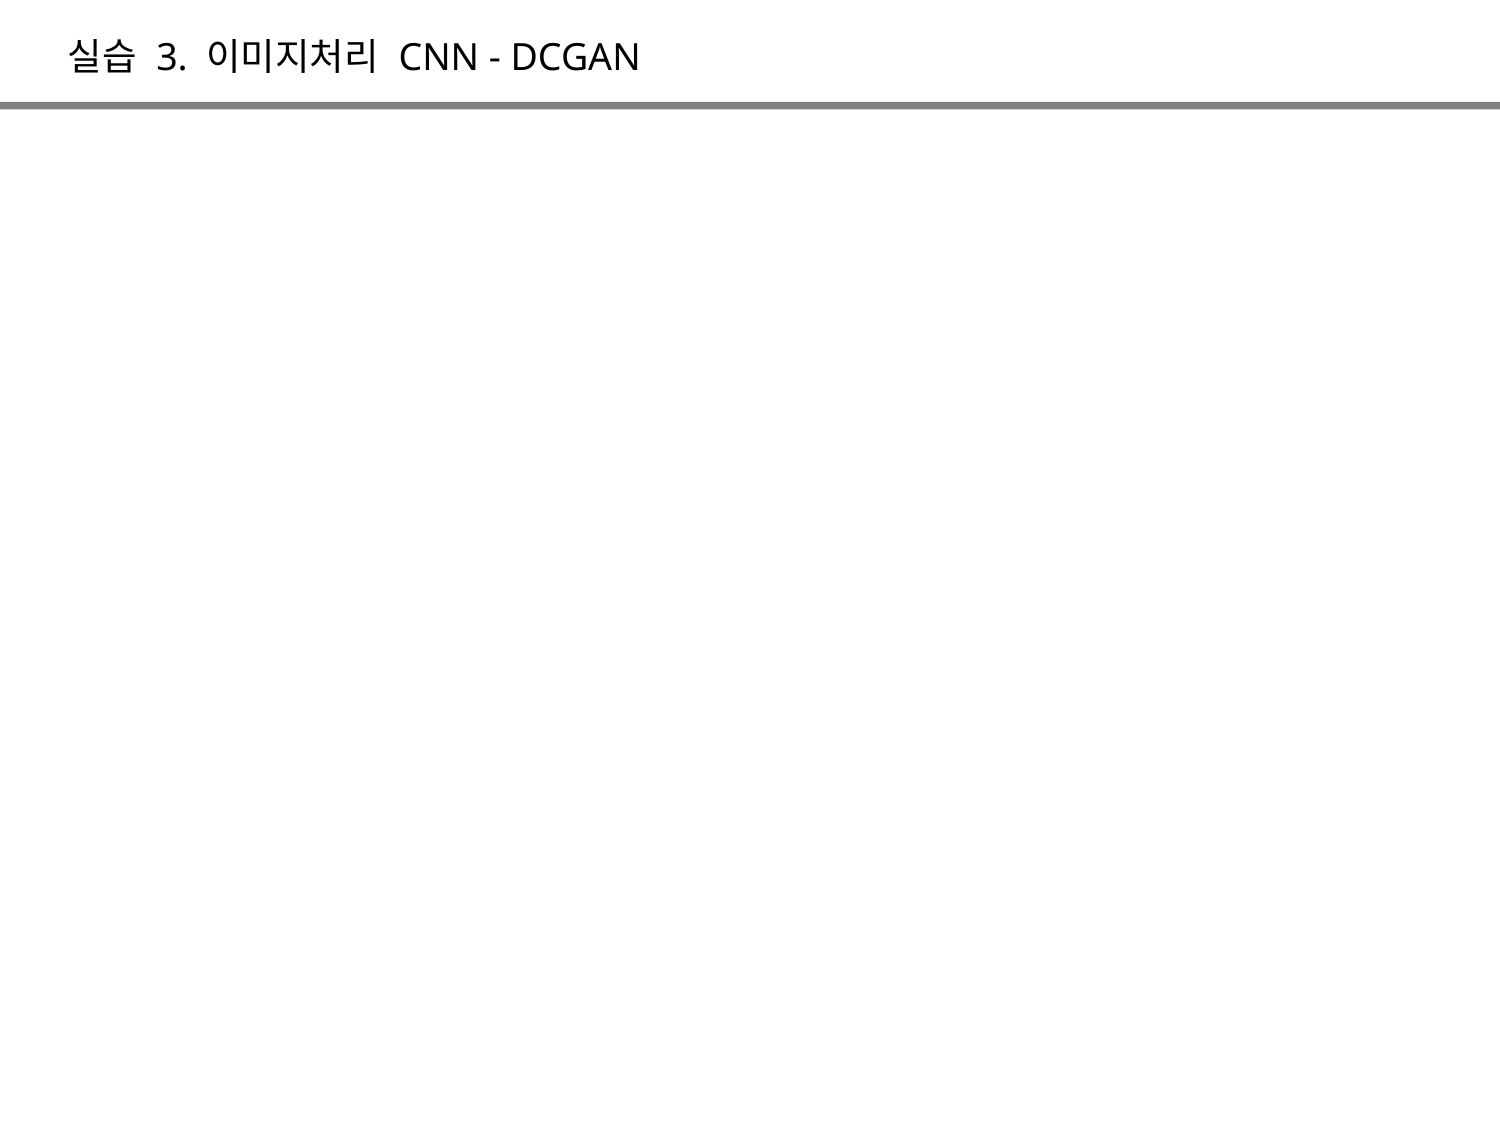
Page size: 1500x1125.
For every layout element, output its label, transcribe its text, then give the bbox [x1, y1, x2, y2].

text_box 실습 3. 이미지처리 CNN - DCGAN [53, 26, 892, 86]
text_box [0, 100, 1500, 111]
